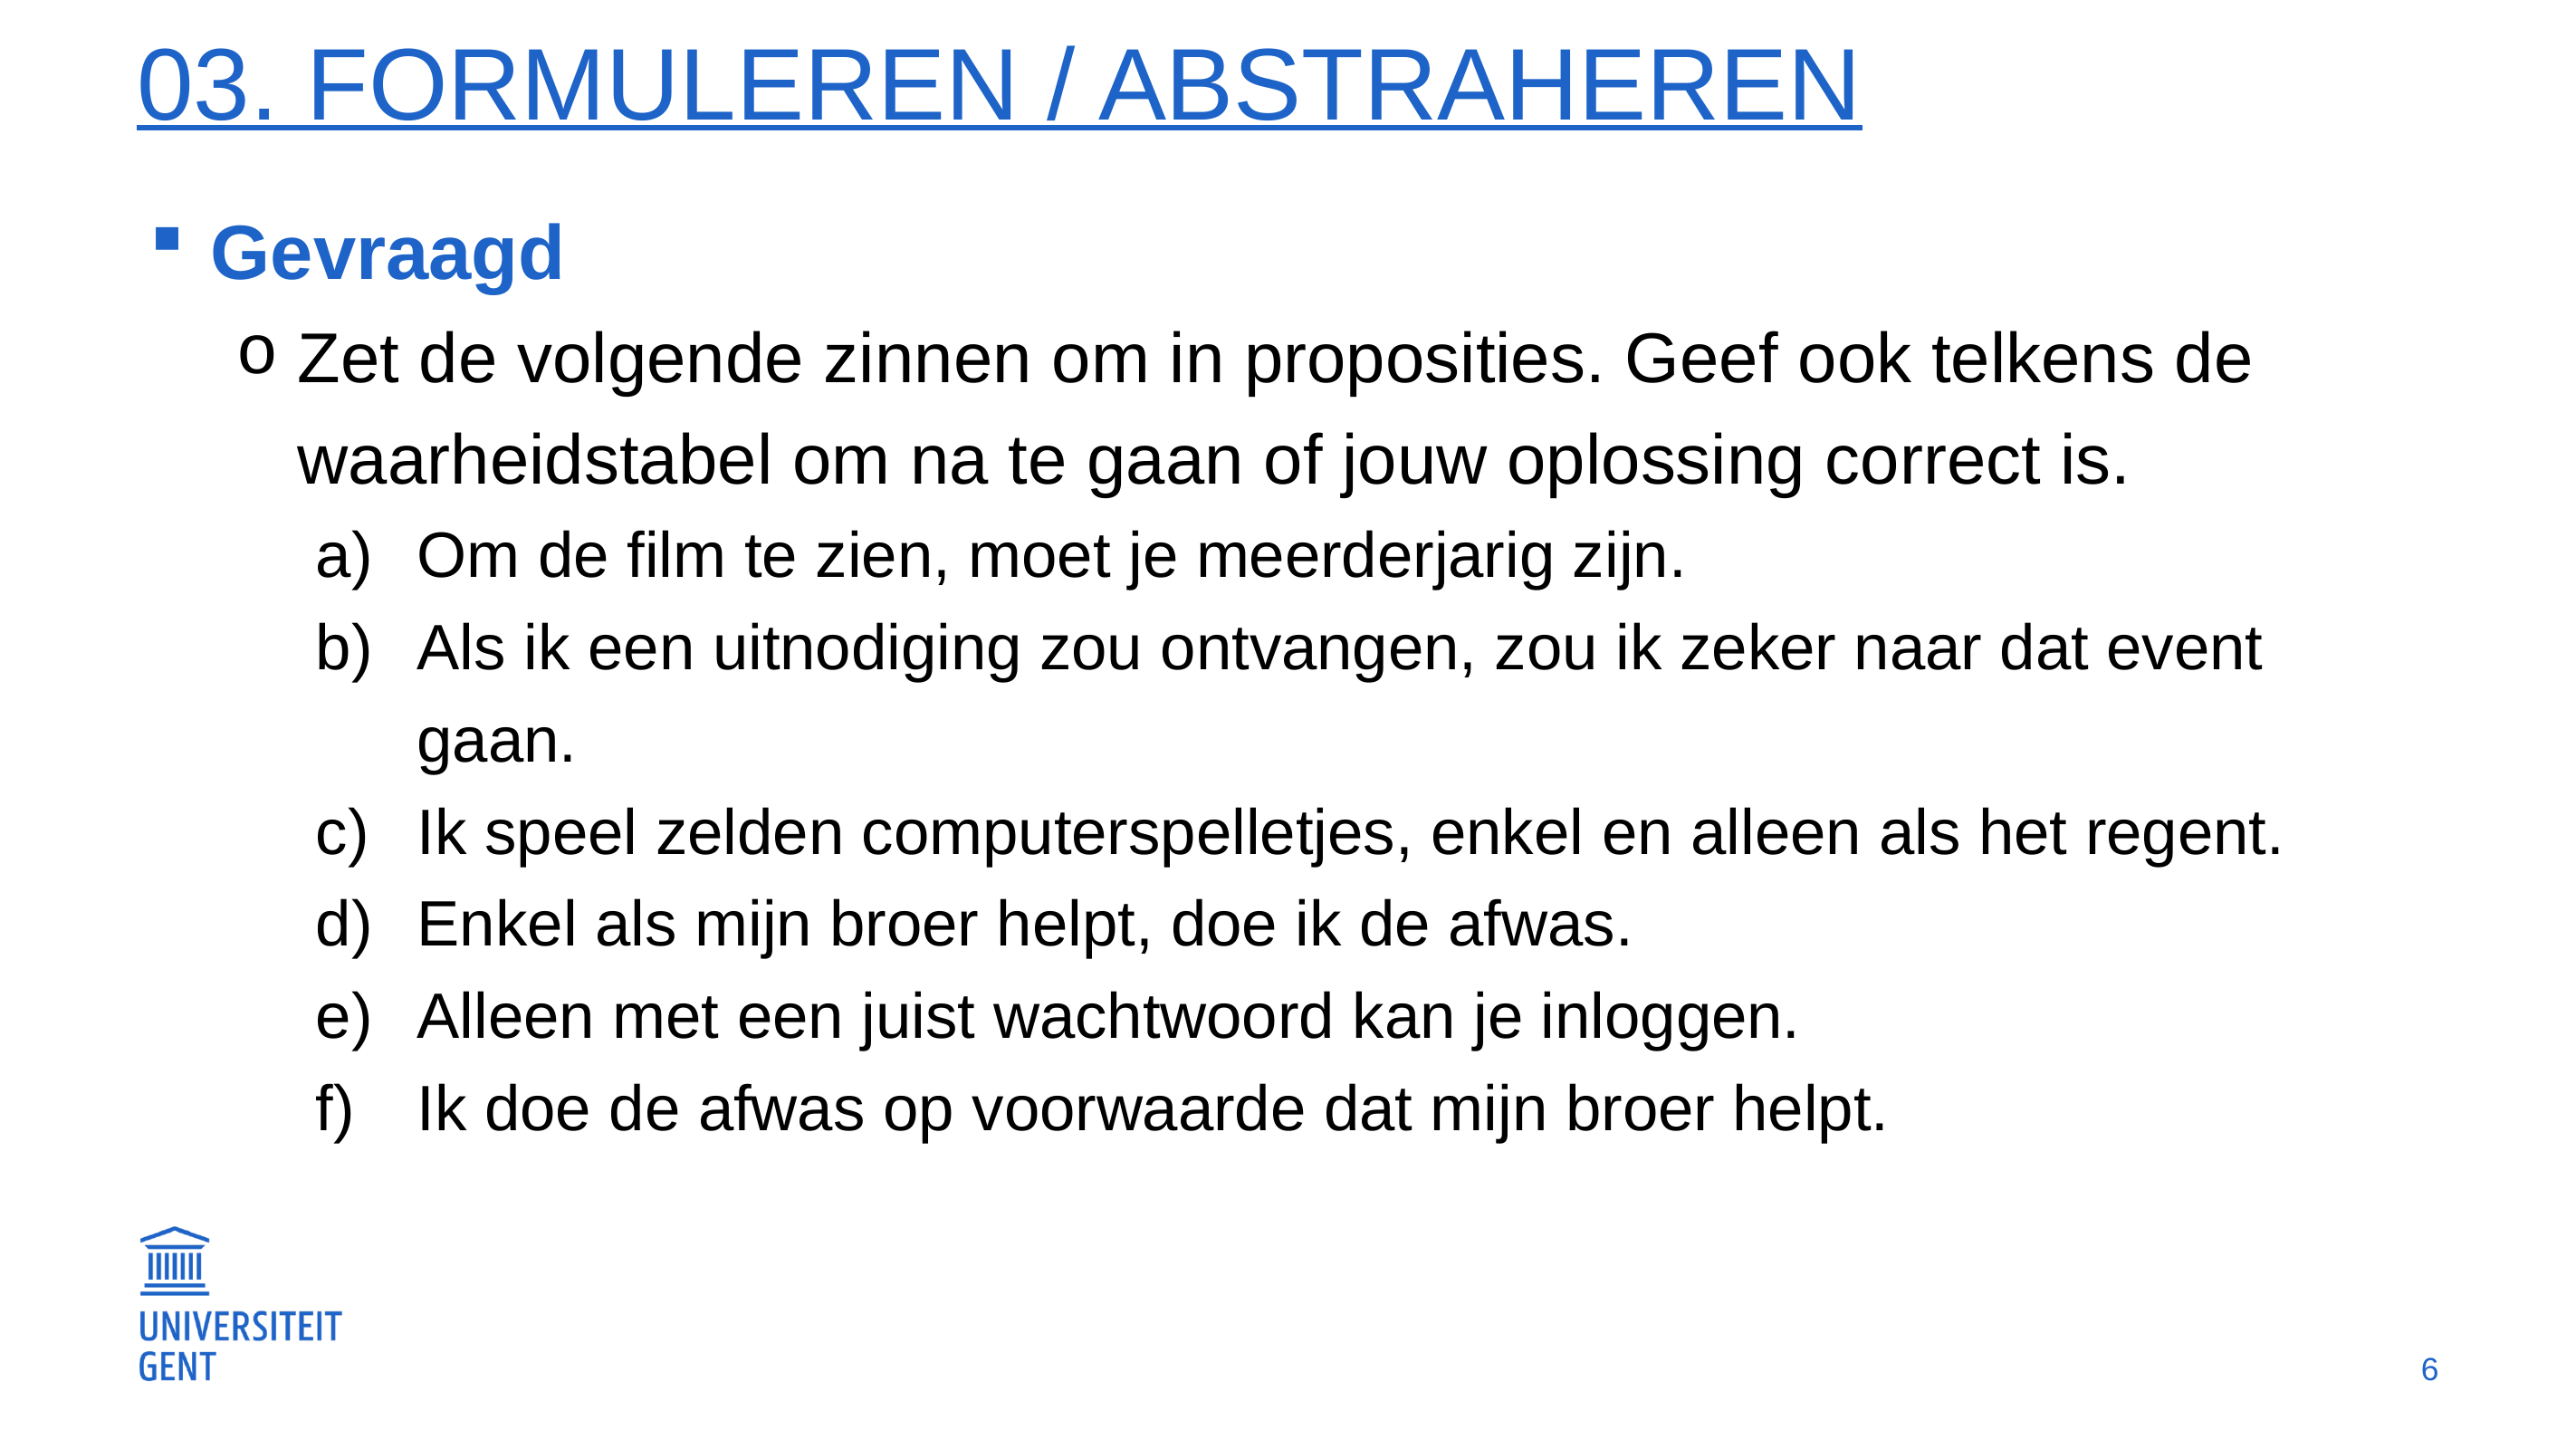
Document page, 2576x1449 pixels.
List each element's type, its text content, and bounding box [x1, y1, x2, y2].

slide_number 6 [2315, 1329, 2453, 1407]
picture [72, 1174, 415, 1449]
list Gevraagd Zet de volgende zinnen om in proposities. Geef ook telkens de waarheidstabel om na te gaan of jouw oplossing correct is. Om de film te zien, moet je meerderjarig zijn. Als ik een uitnodiging zou ontvangen, zou ik zeker naar dat event gaan. Ik speel zelden computerspelletjes, enkel en alleen als het regent. Enkel als mijn broer helpt, doe ik de afwas. Alleen met een juist wachtwoord kan je inloggen. Ik doe de afwas op voorwaarde dat mijn broer helpt. [124, 177, 2456, 1173]
title 03. Formuleren / abstraheren [123, 20, 2456, 149]
